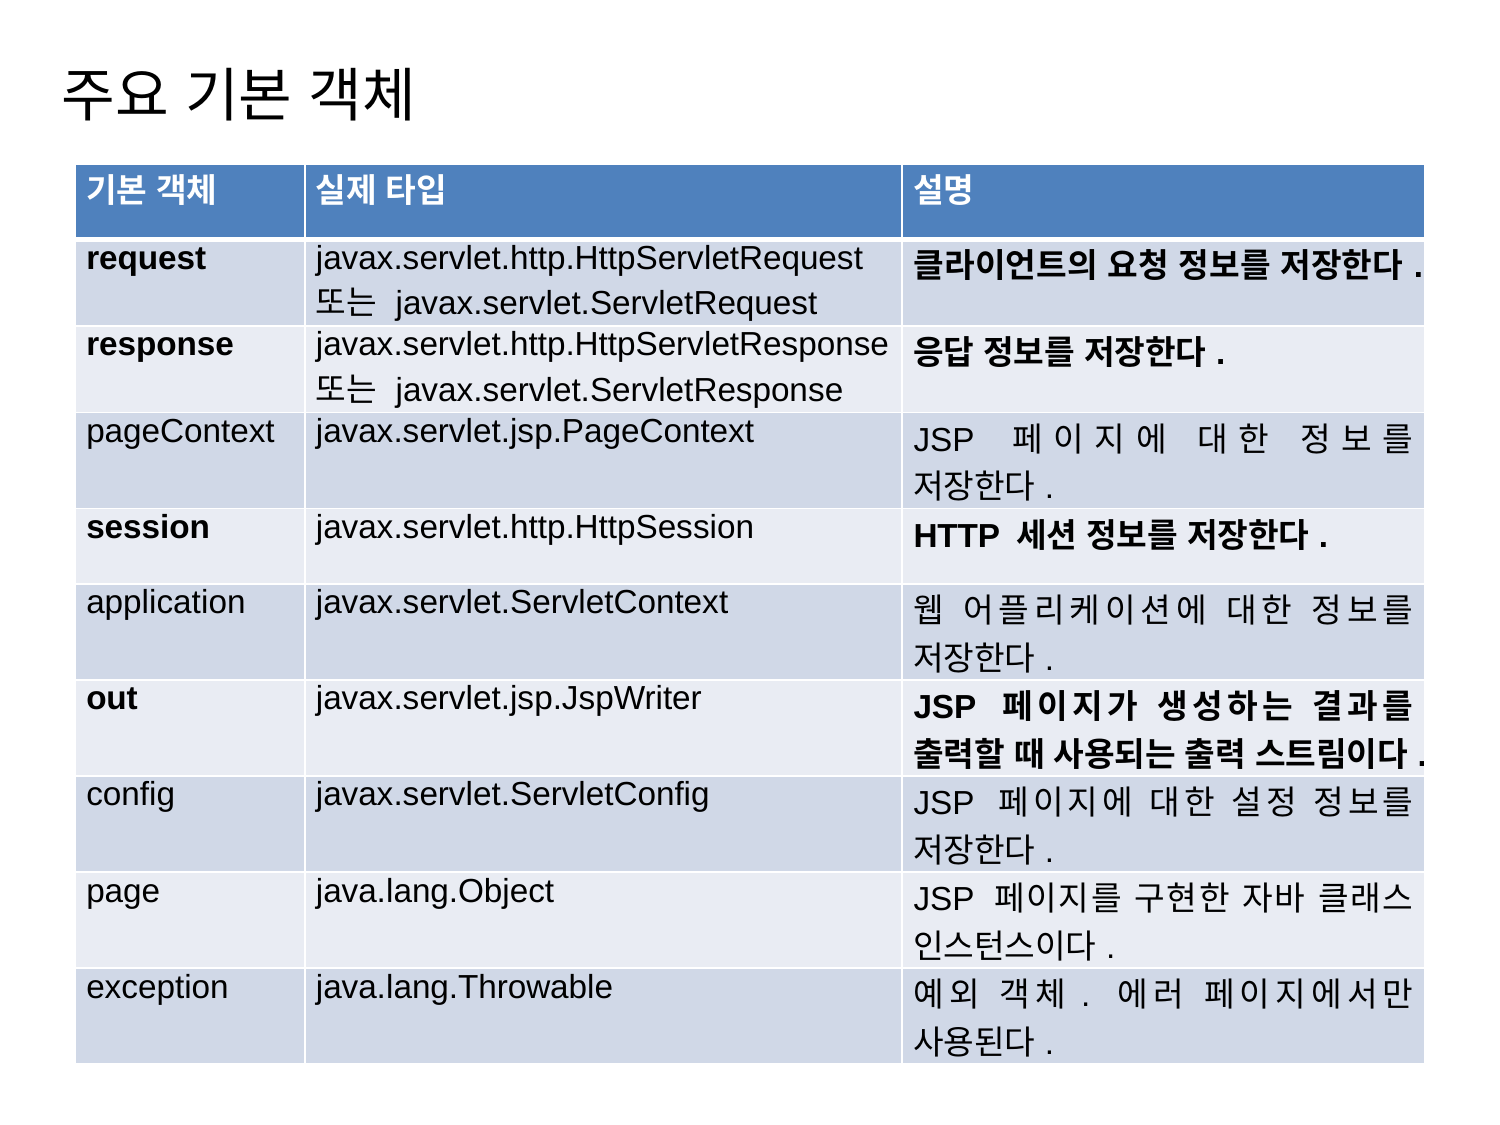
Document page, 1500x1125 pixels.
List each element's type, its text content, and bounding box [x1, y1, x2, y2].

table_cell out [76, 681, 304, 775]
table_header 설명 [903, 165, 1424, 237]
table_cell JSP 페이지가 생성하는 결과를 출력할 때 사용되는 출력 스트림이다. [903, 681, 1424, 775]
table_cell javax.servlet.http.HttpServletResponse 또는 javax.servlet.ServletResponse [306, 327, 901, 412]
table_cell page [76, 873, 304, 967]
table_cell application [76, 585, 304, 679]
table_cell 웹 어플리케이션에 대한 정보를 저장한다. [903, 585, 1424, 679]
table_cell 예외 객체. 에러 페이지에서만 사용된다. [903, 969, 1424, 1063]
table_cell response [76, 327, 304, 412]
table_cell pageContext [76, 413, 304, 508]
table_cell javax.servlet.jsp.PageContext [306, 413, 901, 508]
table_cell HTTP 세션 정보를 저장한다. [903, 509, 1424, 583]
table_header 기본 객체 [76, 165, 304, 237]
table_cell exception [76, 969, 304, 1063]
table_cell javax.servlet.http.HttpServletRequest 또는 javax.servlet.ServletRequest [306, 242, 901, 325]
table_cell java.lang.Throwable [306, 969, 901, 1063]
table_cell request [76, 242, 304, 325]
table_cell javax.servlet.jsp.JspWriter [306, 681, 901, 775]
title 주요 기본 객체 [46, 45, 1465, 141]
table_cell javax.servlet.ServletContext [306, 585, 901, 679]
table_cell 응답 정보를 저장한다. [903, 327, 1424, 412]
table_cell javax.servlet.http.HttpSession [306, 509, 901, 583]
table_cell javax.servlet.ServletConfig [306, 777, 901, 871]
table_cell JSP 페이지에 대한 설정 정보를 저장한다. [903, 777, 1424, 871]
table_cell JSP 페이지를 구현한 자바 클래스 인스턴스이다. [903, 873, 1424, 967]
table_cell config [76, 777, 304, 871]
table_cell 클라이언트의 요청 정보를 저장한다. [903, 242, 1424, 325]
table_cell session [76, 509, 304, 583]
table_header 실제 타입 [306, 165, 901, 237]
table_cell JSP 페이지에 대한 정보를 저장한다. [903, 413, 1424, 508]
table_cell java.lang.Object [306, 873, 901, 967]
